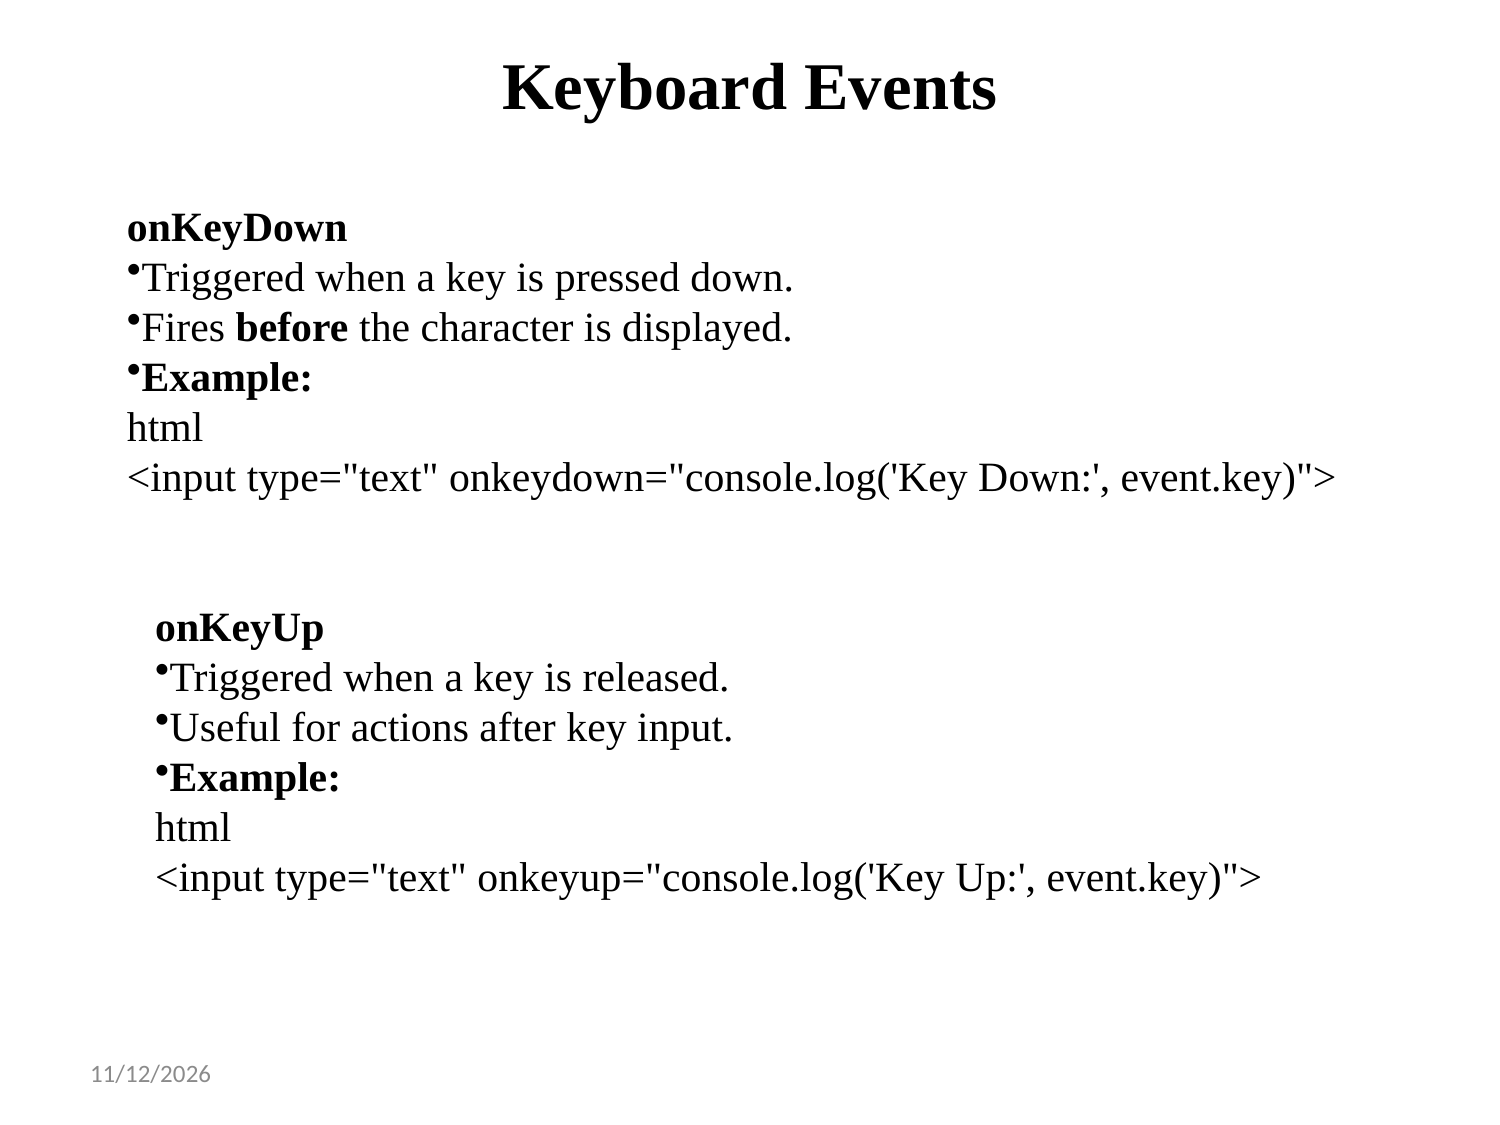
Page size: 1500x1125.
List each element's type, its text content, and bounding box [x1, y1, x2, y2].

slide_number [75, 1042, 425, 1103]
text_box onKeyDown Triggered when a key is pressed down. Fires before the character is displayed. Example: html <input type="text" onkeydown="console.log('Key Down:', event.key)"> [111, 192, 1353, 558]
text_box onKeyUp Triggered when a key is released. Useful for actions after key input. Example: html <input type="text" onkeyup="console.log('Key Up:', event.key)"> [139, 592, 1279, 958]
title Keyboard Events [75, 45, 1425, 121]
